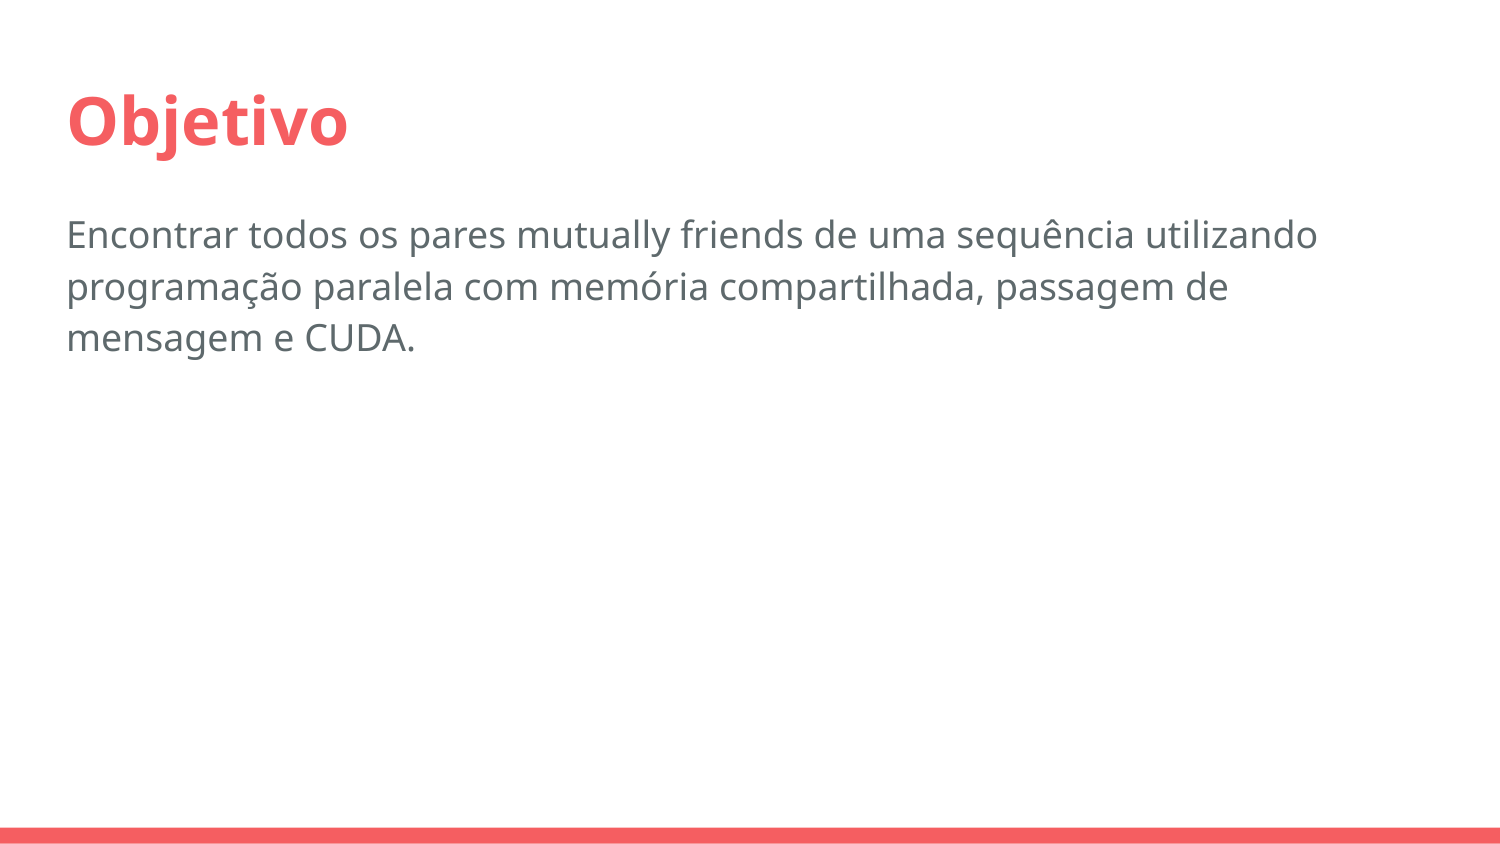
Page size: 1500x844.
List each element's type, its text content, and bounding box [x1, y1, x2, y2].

title Objetivo [51, 64, 1449, 167]
list Encontrar todos os pares mutually friends de uma sequência utilizando programação paralela com memória compartilhada, passagem de mensagem e CUDA. [51, 189, 1449, 750]
